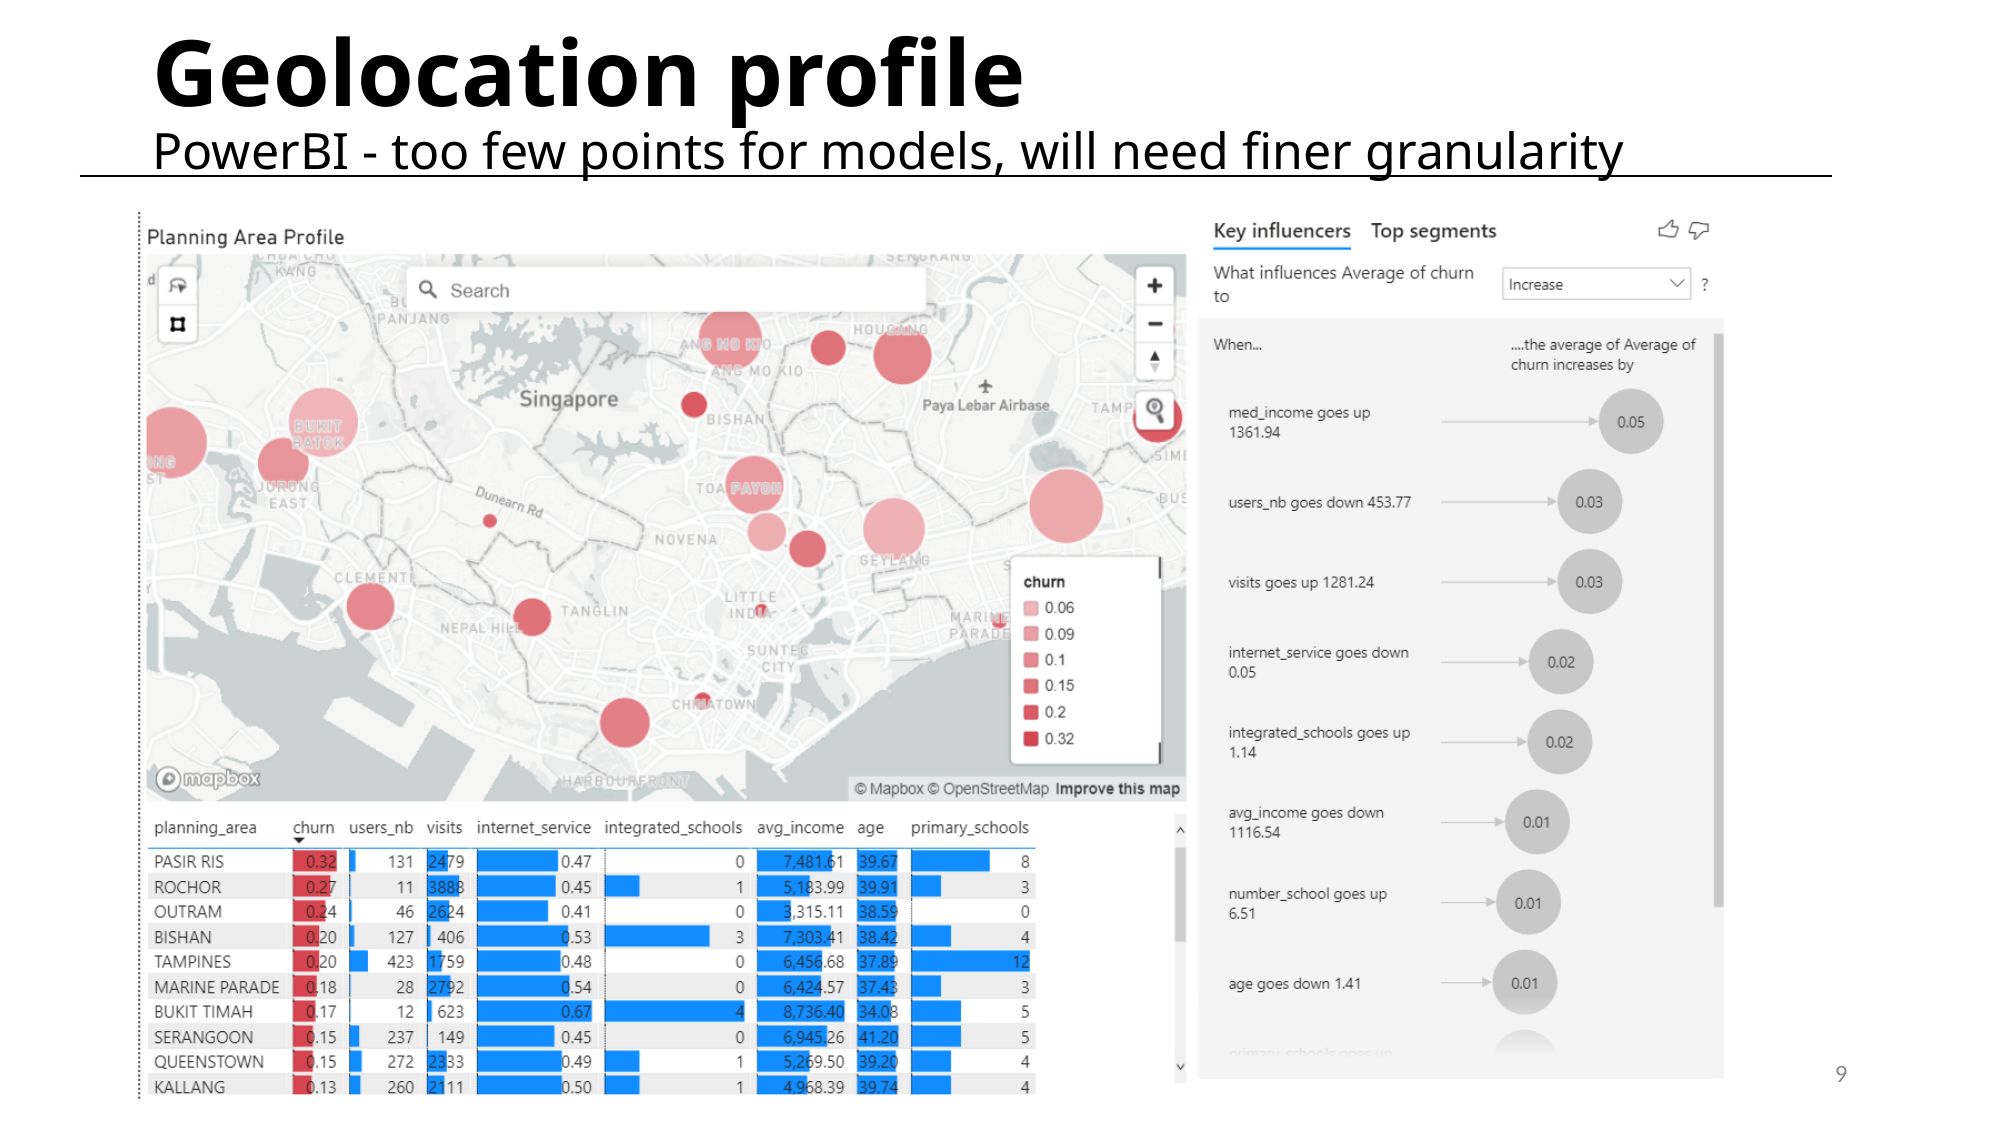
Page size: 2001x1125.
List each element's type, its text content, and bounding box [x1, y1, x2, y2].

picture [137, 212, 1742, 1100]
title Geolocation profile PowerBI - too few points for models, will need finer granularity [137, 0, 1863, 213]
slide_number 9 [1412, 1042, 1863, 1103]
